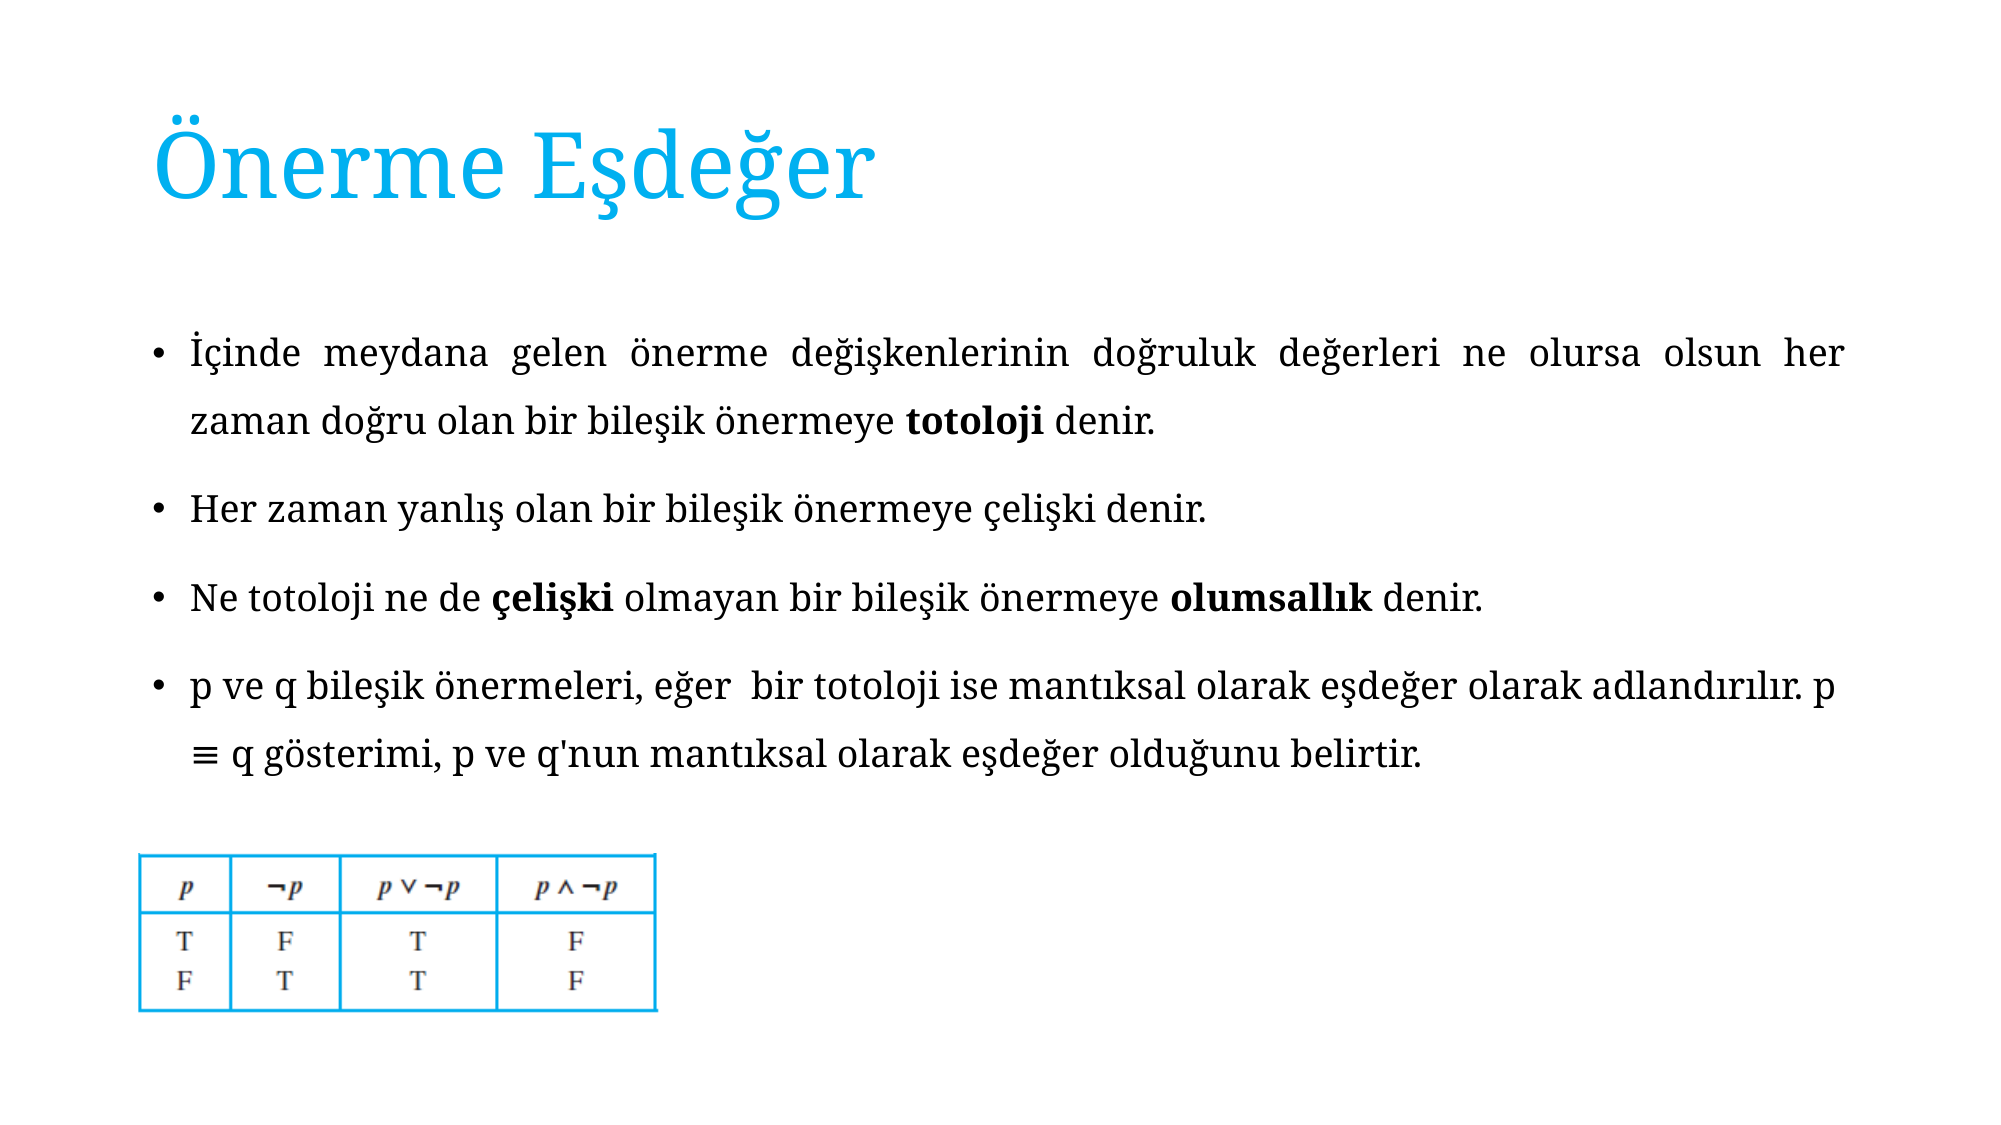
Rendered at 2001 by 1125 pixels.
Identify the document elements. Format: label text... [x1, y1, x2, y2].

picture [142, 915, 229, 1009]
picture [499, 915, 653, 1009]
picture [233, 858, 338, 911]
picture [233, 915, 338, 1009]
picture [342, 858, 495, 911]
picture [137, 853, 660, 1014]
title Önerme Eşdeğer [137, 59, 1863, 278]
picture [342, 915, 495, 1009]
picture [142, 858, 229, 911]
picture [499, 858, 653, 911]
